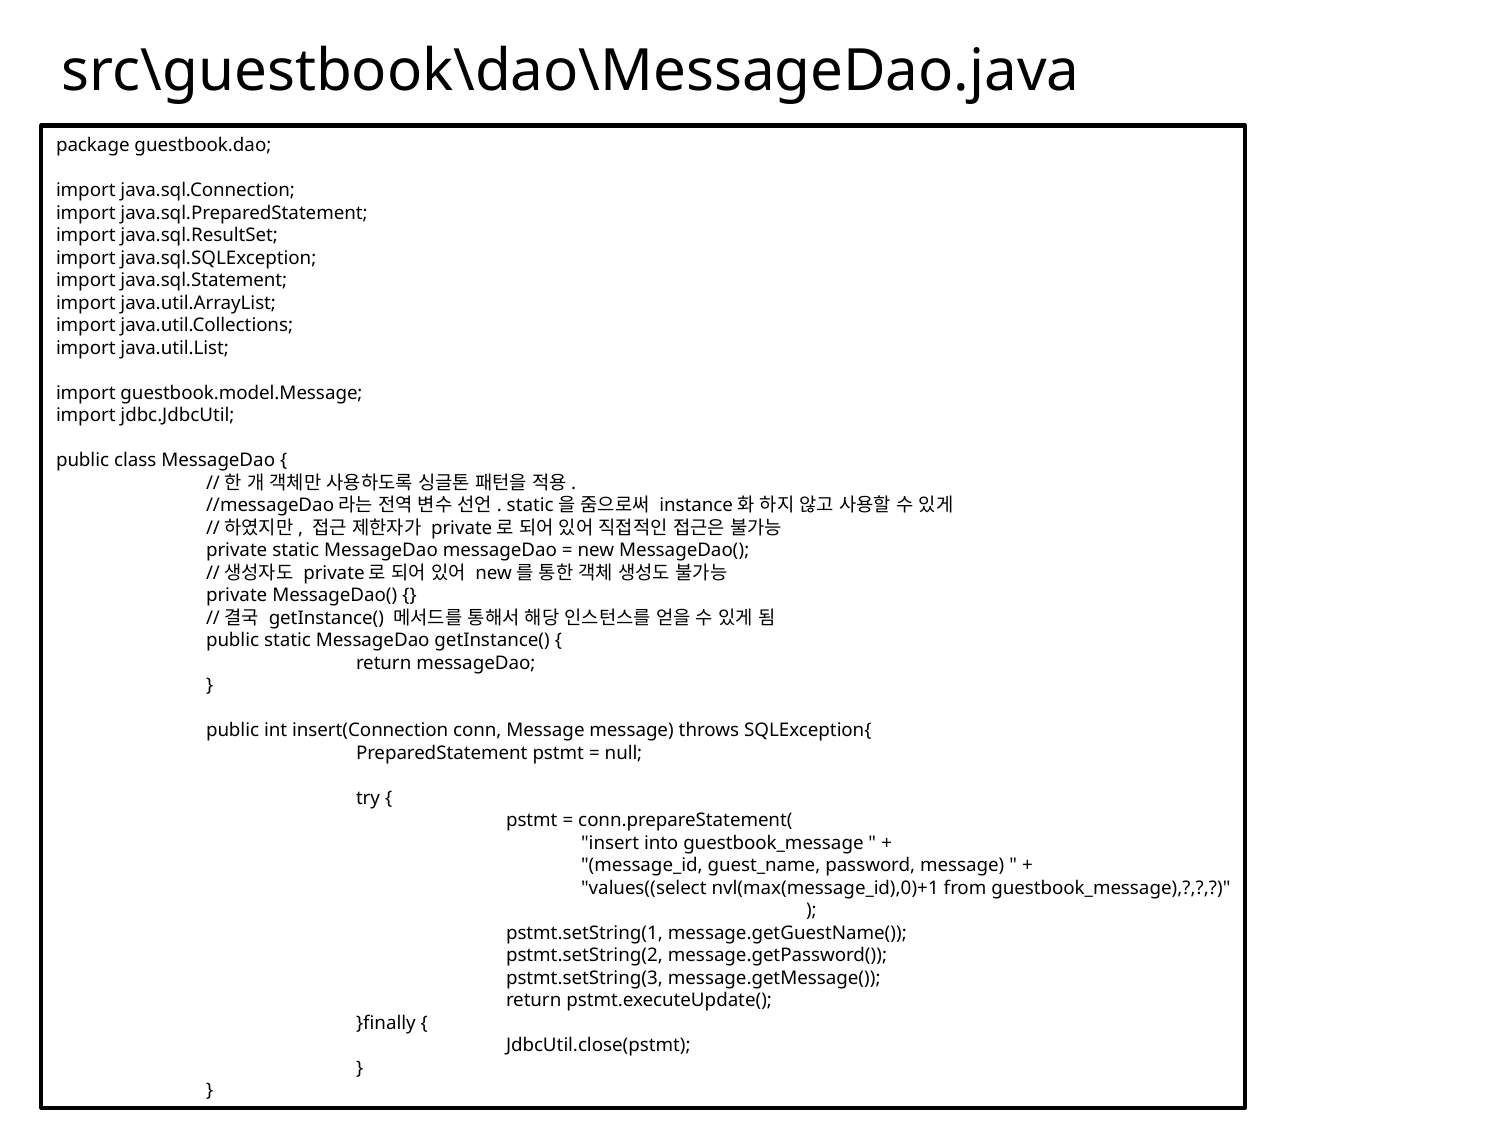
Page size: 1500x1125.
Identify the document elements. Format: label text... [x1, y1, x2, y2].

text_box package guestbook.dao; import java.sql.Connection; import java.sql.PreparedStatement; import java.sql.ResultSet; import java.sql.SQLException; import java.sql.Statement; import java.util.ArrayList; import java.util.Collections; import java.util.List; import guestbook.model.Message; import jdbc.JdbcUtil; public class MessageDao { //한 개 객체만 사용하도록 싱글톤 패턴을 적용. //messageDao라는 전역 변수 선언. static을 줌으로써 instance화 하지 않고 사용할 수 있게 //하였지만, 접근 제한자가 private로 되어 있어 직접적인 접근은 불가능 private static MessageDao messageDao = new MessageDao(); //생성자도 private로 되어 있어 new를 통한 객체 생성도 불가능 private MessageDao() {} //결국 getInstance() 메서드를 통해서 해당 인스턴스를 얻을 수 있게 됨 public static MessageDao getInstance() { return messageDao; } public int insert(Connection conn, Message message) throws SQLException{ PreparedStatement pstmt = null; try { pstmt = conn.prepareStatement( "insert into guestbook_message " + "(message_id, guest_name, password, message) " + "values((select nvl(max(message_id),0)+1 from guestbook_message),?,?,?)" ); pstmt.setString(1, message.getGuestName()); pstmt.setString(2, message.getPassword()); pstmt.setString(3, message.getMessage()); return pstmt.executeUpdate(); }finally { JdbcUtil.close(pstmt); } } [39, 123, 1247, 1110]
title src\guestbook\dao\MessageDao.java [46, 19, 1465, 115]
